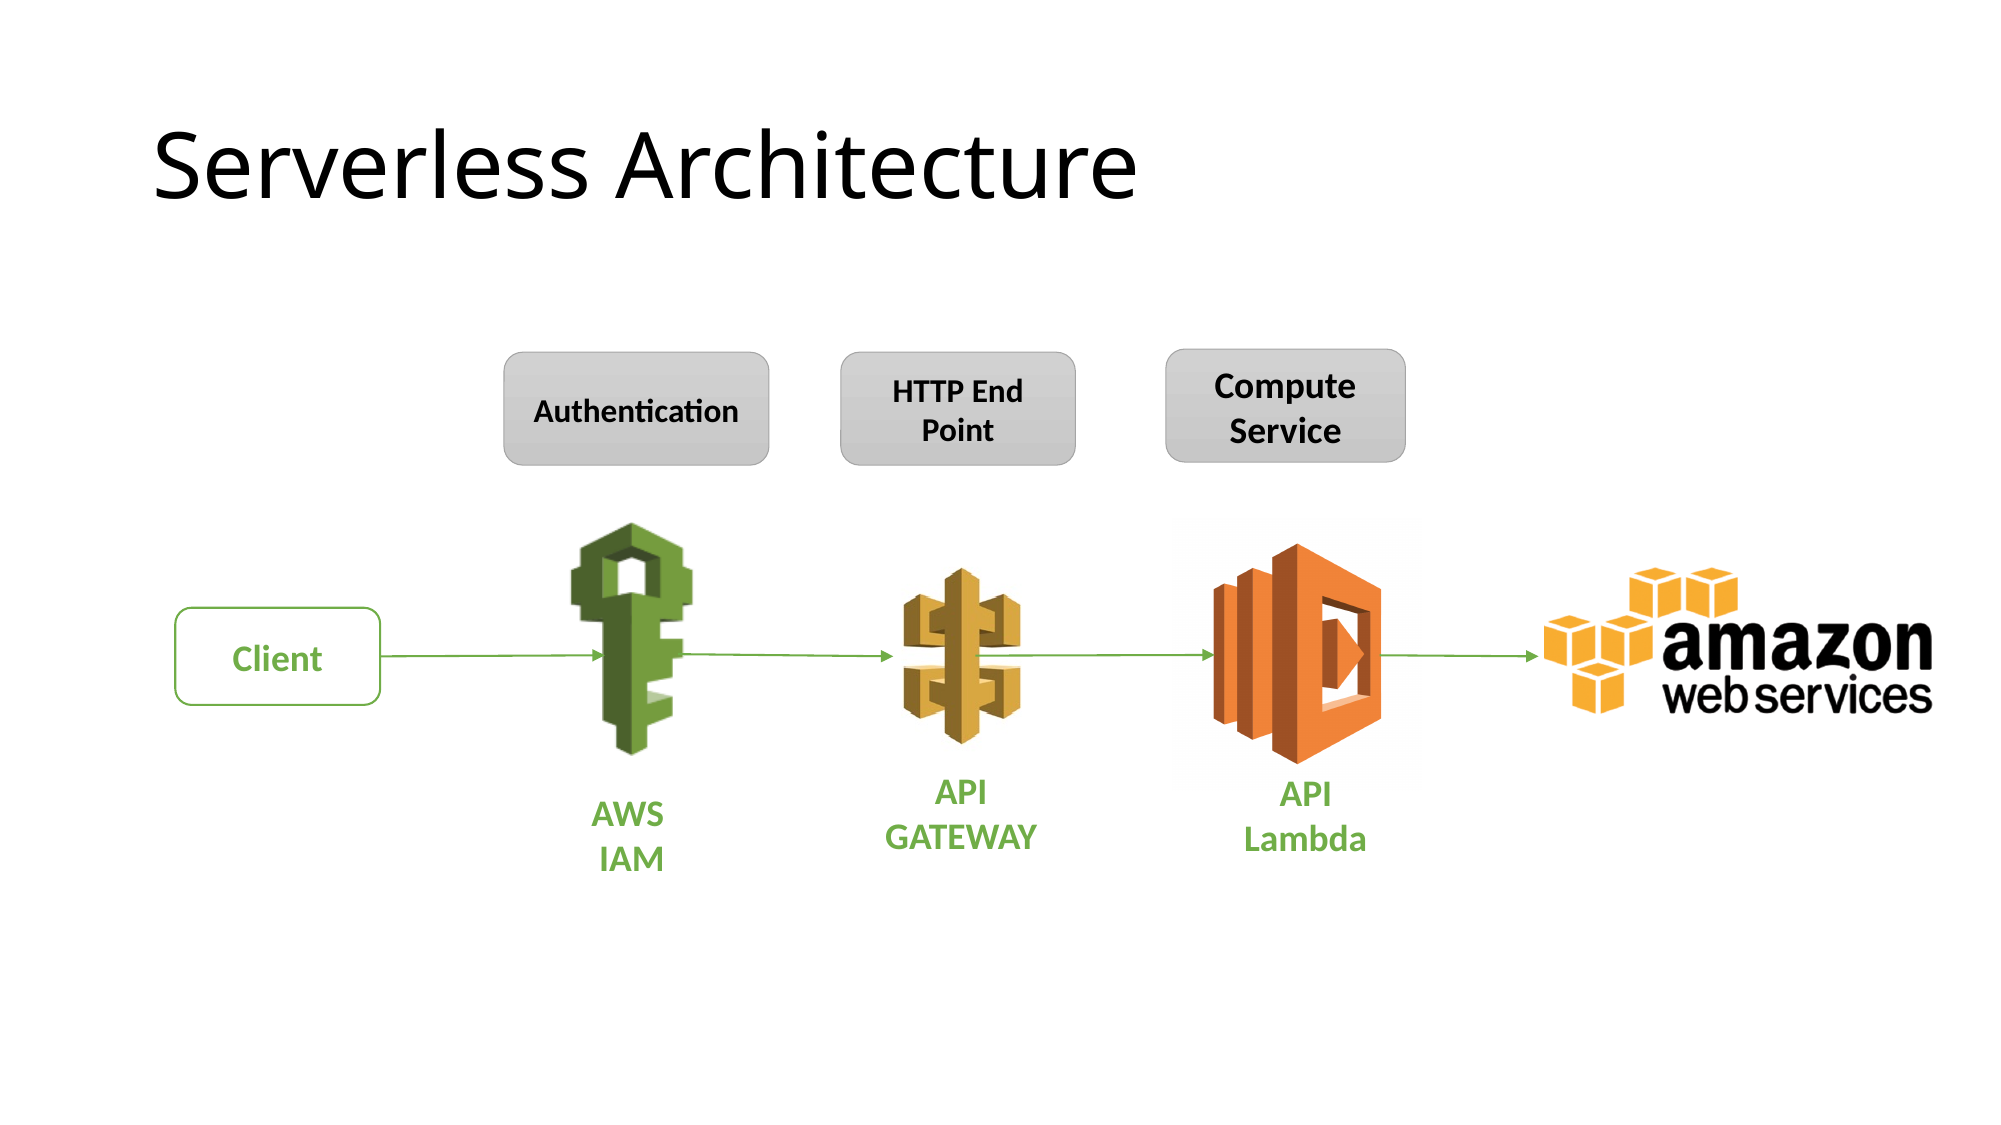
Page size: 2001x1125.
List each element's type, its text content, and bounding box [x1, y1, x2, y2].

picture [1172, 518, 1422, 791]
text_box API GATEWAY [867, 760, 1056, 865]
text_box API Lambda [1211, 791, 1400, 867]
picture [515, 522, 749, 756]
text_box AWS IAM [537, 781, 726, 887]
text_box HTTP End Point [840, 351, 1076, 466]
picture [1538, 532, 1944, 760]
text_box Authentication [503, 351, 770, 466]
text_box Compute Service [1165, 348, 1406, 463]
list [794, 551, 1128, 760]
text_box Client [174, 606, 382, 706]
title Serverless Architecture [137, 59, 1863, 278]
